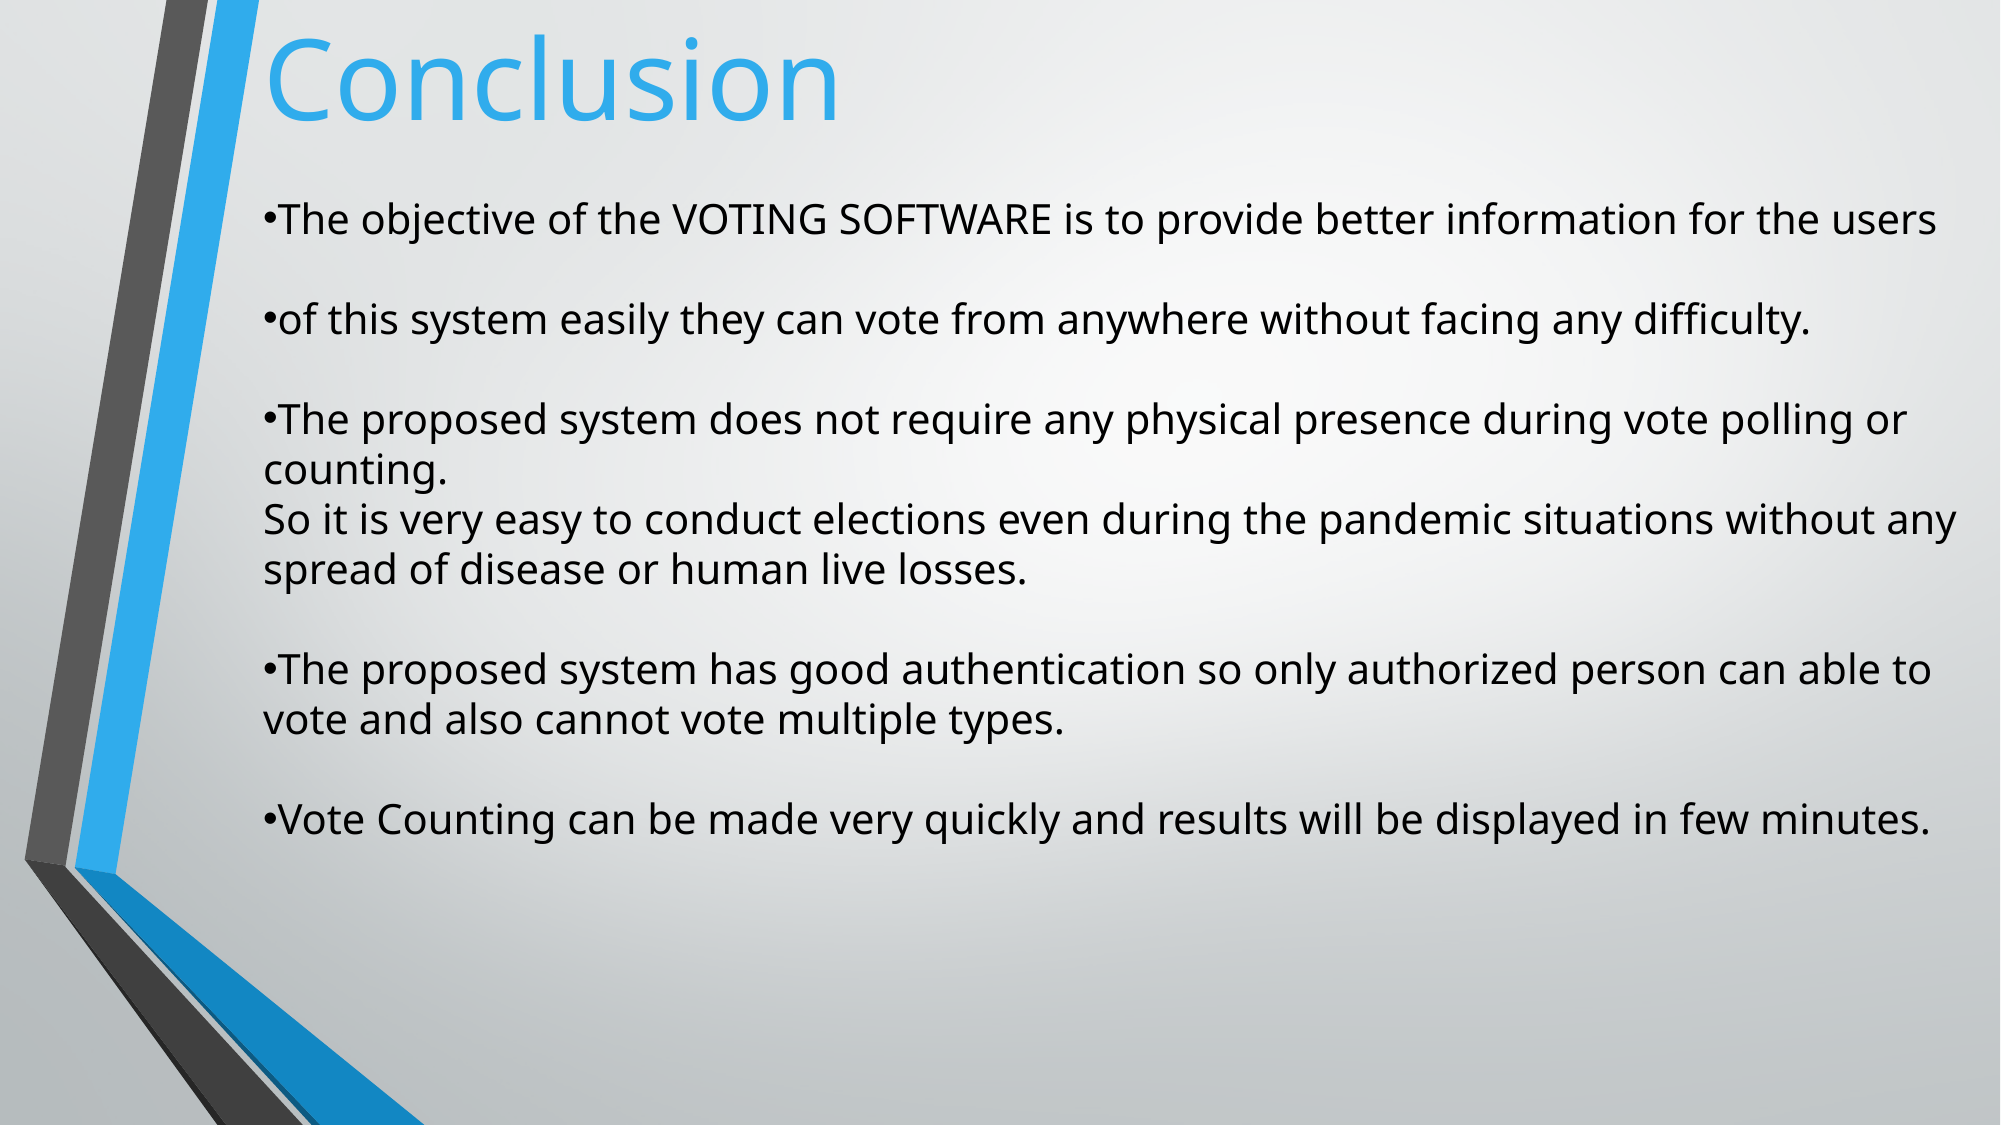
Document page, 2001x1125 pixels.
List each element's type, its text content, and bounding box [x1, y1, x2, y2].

text_box Conclusion The objective of the VOTING SOFTWARE is to provide better information for the users of this system easily they can vote from anywhere without facing any difficulty. The proposed system does not require any physical presence during vote polling or counting. So it is very easy to conduct elections even during the pandemic situations without any spread of disease or human live losses. The proposed system has good authentication so only authorized person can able to vote and also cannot vote multiple types. Vote Counting can be made very quickly and results will be displayed in few minutes. [248, 0, 2000, 1056]
